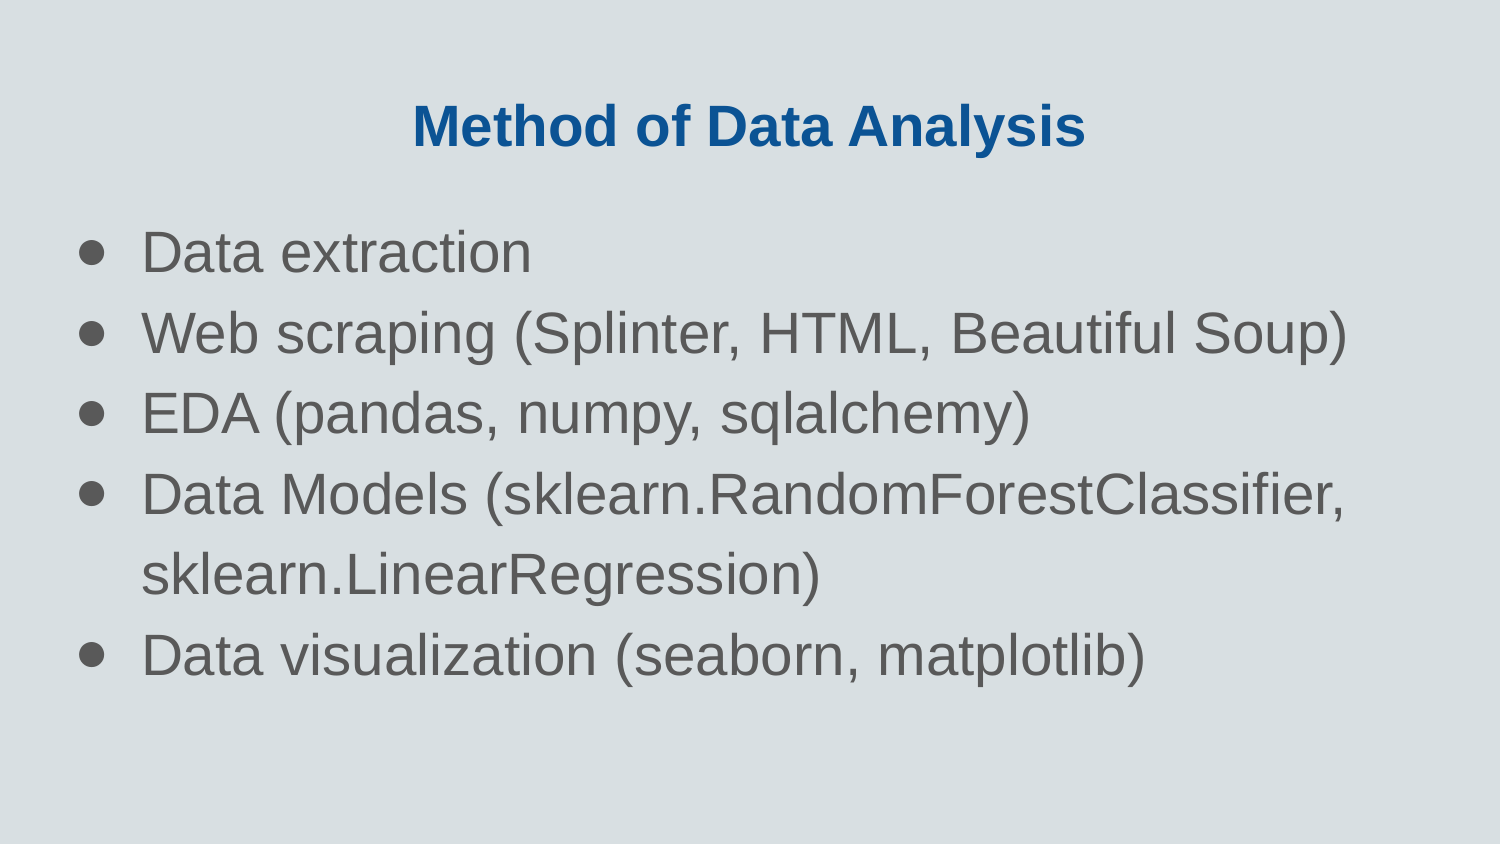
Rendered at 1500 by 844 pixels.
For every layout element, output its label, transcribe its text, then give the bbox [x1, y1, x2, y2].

list Data extraction Web scraping (Splinter, HTML, Beautiful Soup) EDA (pandas, numpy, sqlalchemy) Data Models (sklearn.RandomForestClassifier, sklearn.LinearRegression) Data visualization (seaborn, matplotlib) [51, 189, 1449, 750]
title Method of Data Analysis [51, 72, 1449, 167]
